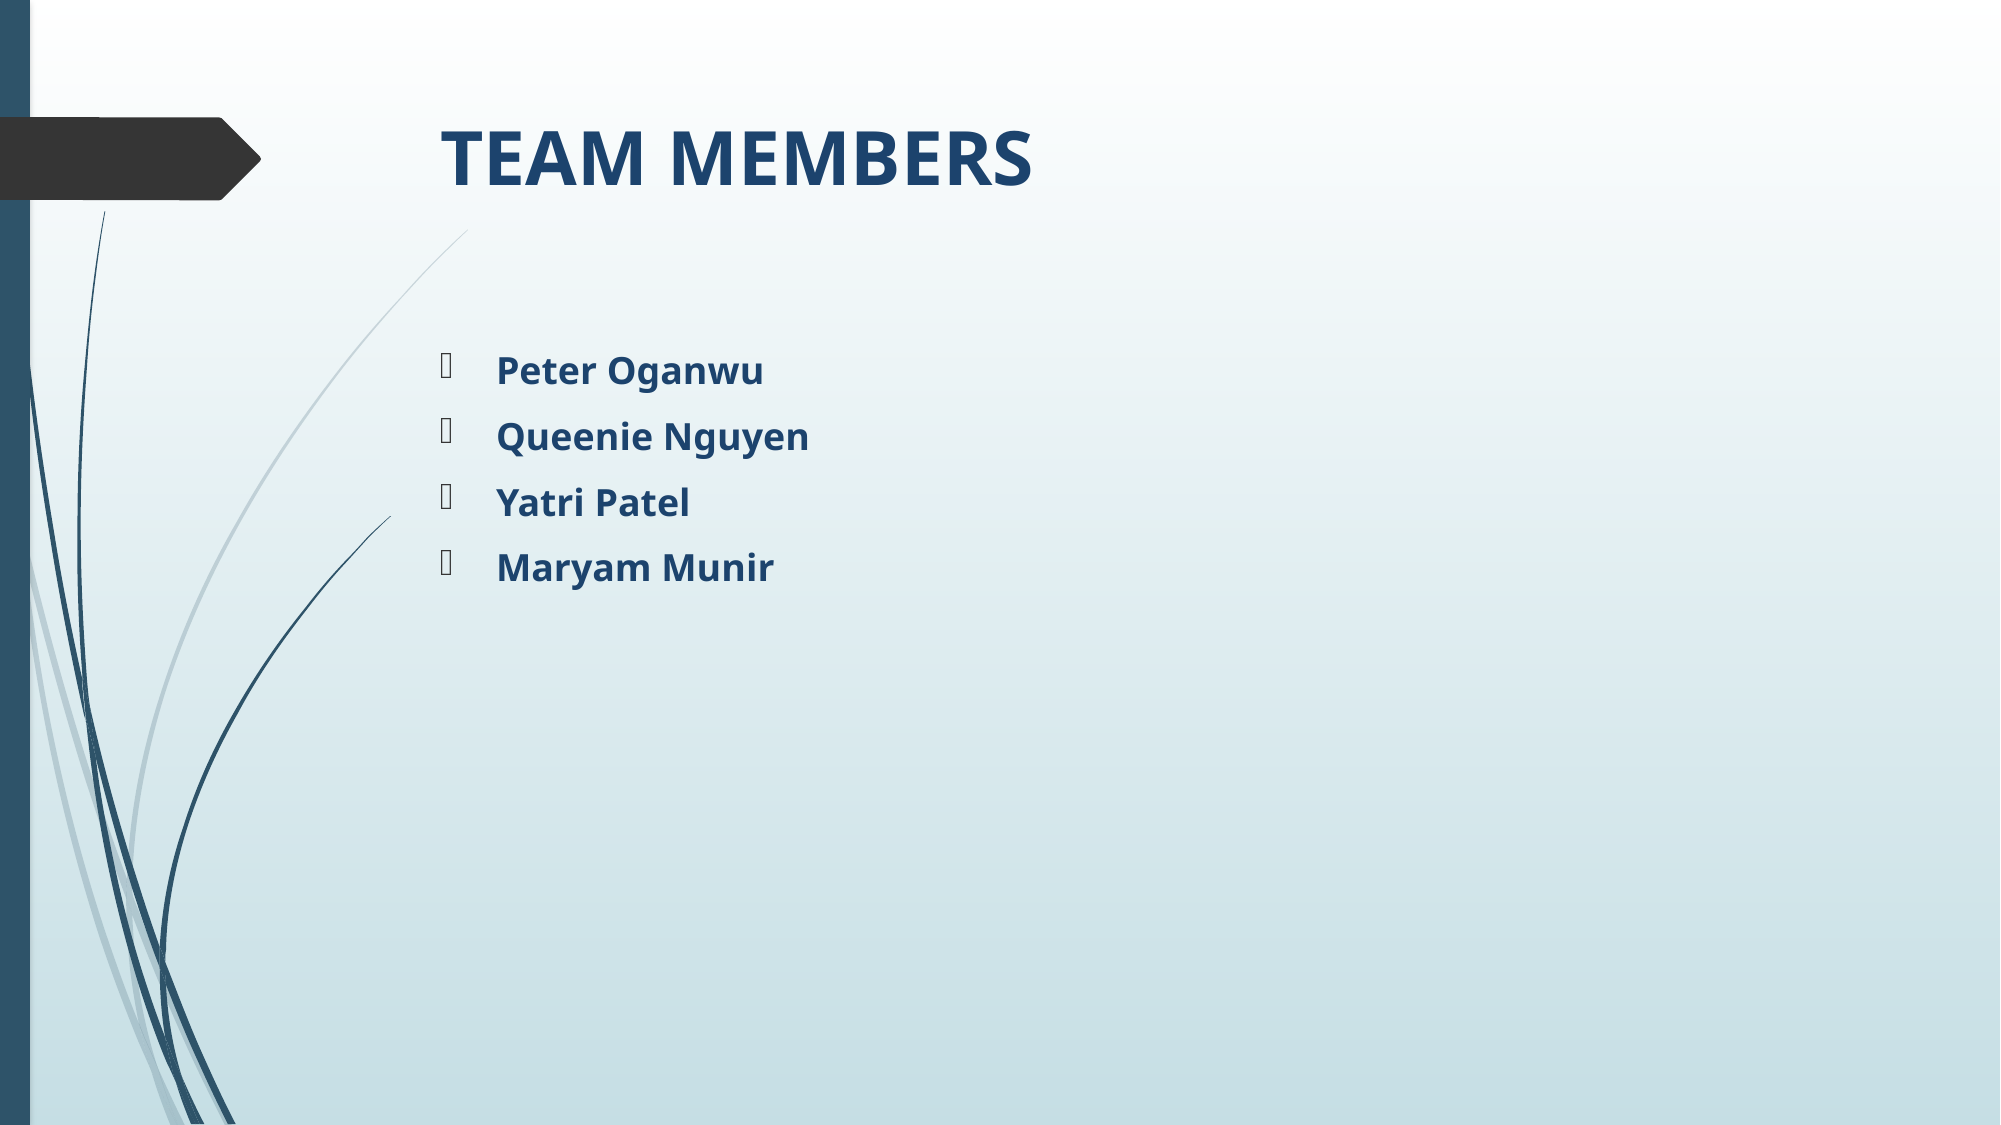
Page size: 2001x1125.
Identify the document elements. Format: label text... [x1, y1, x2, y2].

list Peter Oganwu Queenie Nguyen Yatri Patel Maryam Munir [424, 339, 1888, 959]
title TEAM MEMBERS [425, 102, 1888, 313]
